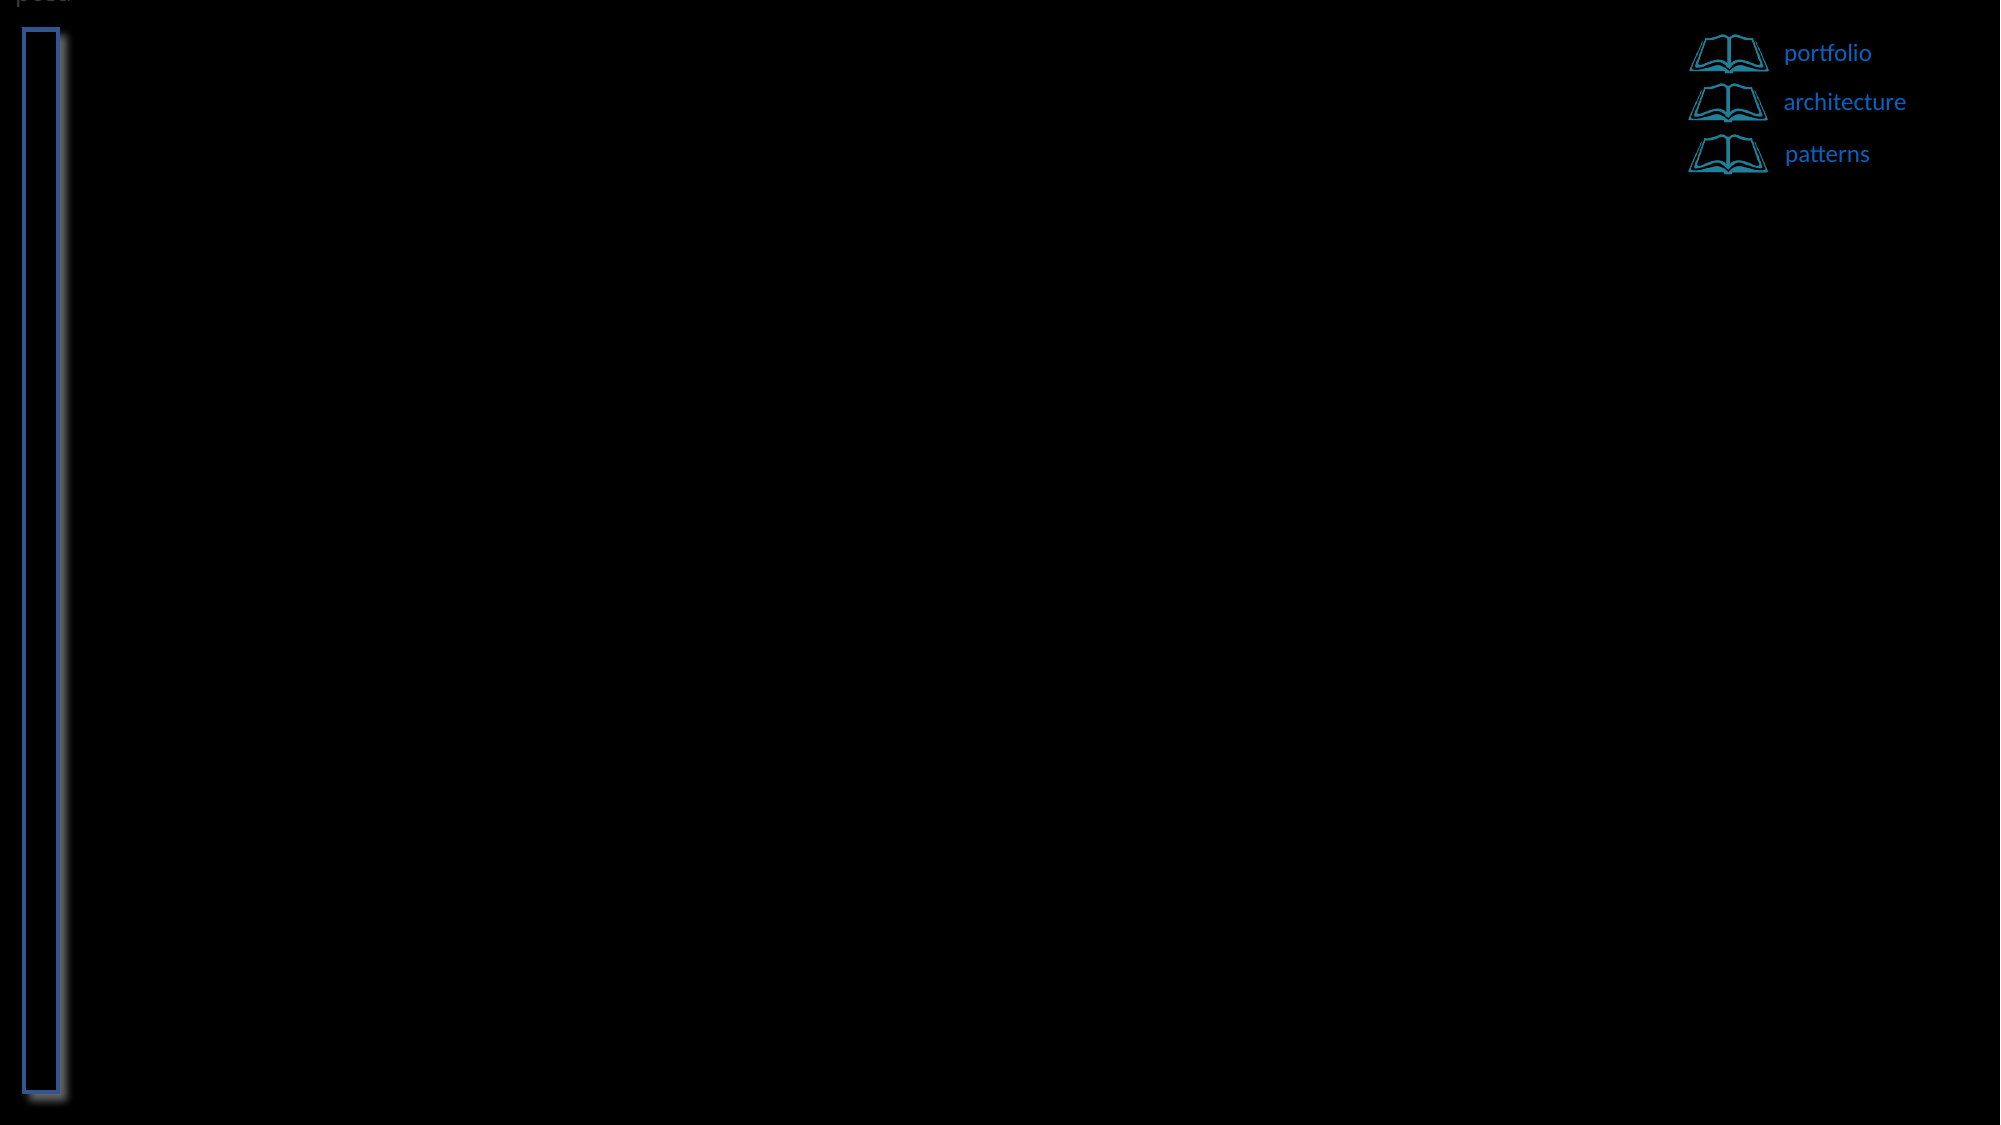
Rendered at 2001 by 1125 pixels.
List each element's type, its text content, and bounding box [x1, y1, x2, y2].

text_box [1686, 78, 1924, 125]
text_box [1686, 129, 1888, 177]
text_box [1686, 29, 1889, 76]
title 1. posa [0, 0, 103, 149]
text_box [23, 28, 59, 1093]
